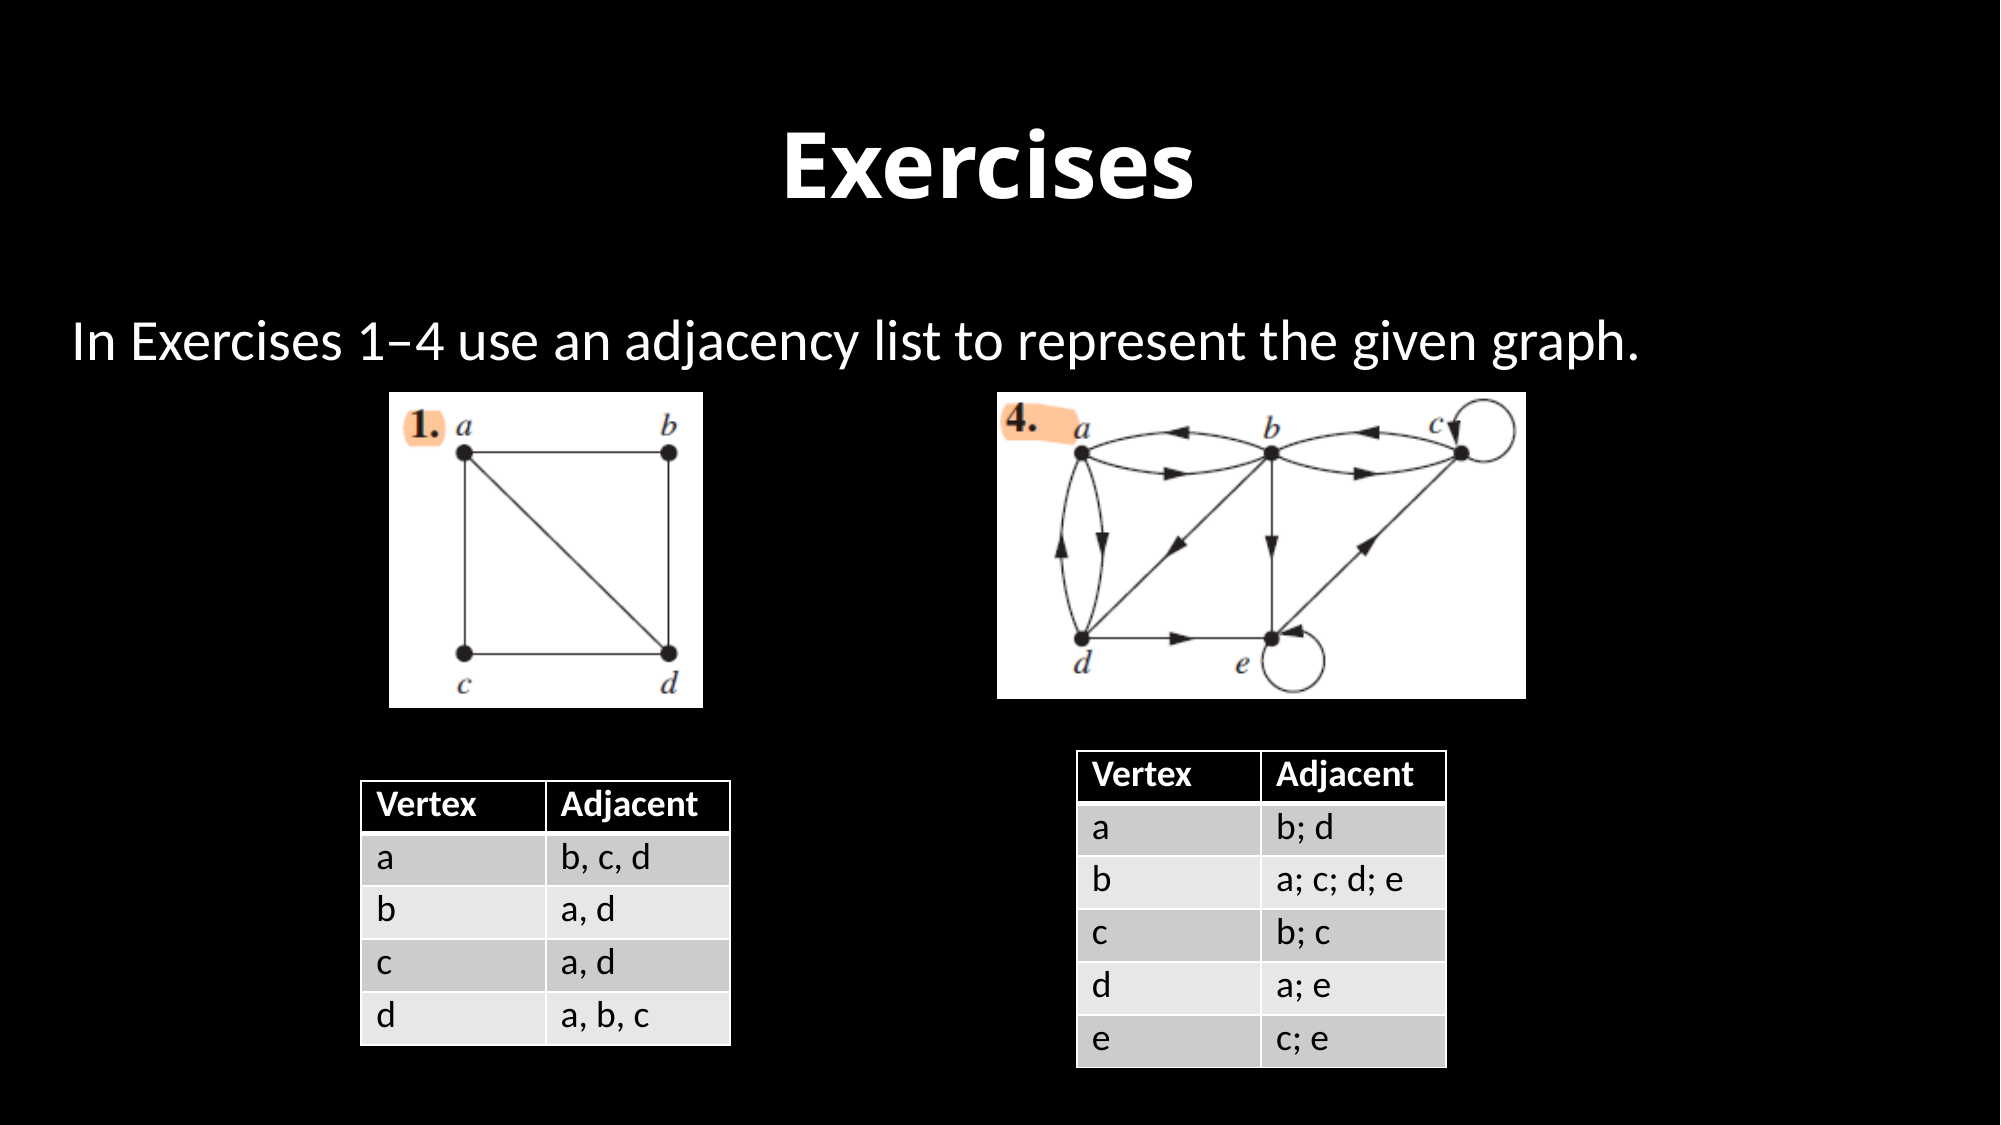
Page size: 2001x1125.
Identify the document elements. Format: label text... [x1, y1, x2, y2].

table_header Vertex [1078, 752, 1260, 801]
table_cell b [1078, 857, 1260, 908]
table_cell c; e [1262, 1016, 1445, 1067]
table_cell a, d [547, 887, 729, 938]
picture [997, 392, 1526, 700]
table_cell a; e [1262, 963, 1445, 1014]
table_cell a, b, c [547, 993, 729, 1044]
title Exercises [137, 59, 1863, 278]
table_cell c [362, 940, 545, 991]
table_cell d [362, 993, 545, 1044]
table_header Adjacent [1262, 752, 1445, 801]
table_cell c [1078, 910, 1260, 961]
table_cell b; d [1262, 806, 1445, 855]
table_cell b [362, 887, 545, 938]
table_cell a [1078, 806, 1260, 855]
picture [389, 392, 703, 708]
table_cell a; c; d; e [1262, 857, 1445, 908]
table_cell a [362, 836, 545, 885]
table_cell a, d [547, 940, 729, 991]
list In Exercises 1–4 use an adjacency list to represent the given graph. [56, 302, 1944, 1017]
table_cell d [1078, 963, 1260, 1014]
table_header Vertex [362, 782, 545, 831]
table_cell e [1078, 1016, 1260, 1067]
table_header Adjacent [547, 782, 729, 831]
table_cell b, c, d [547, 836, 729, 885]
table_cell b; c [1262, 910, 1445, 961]
